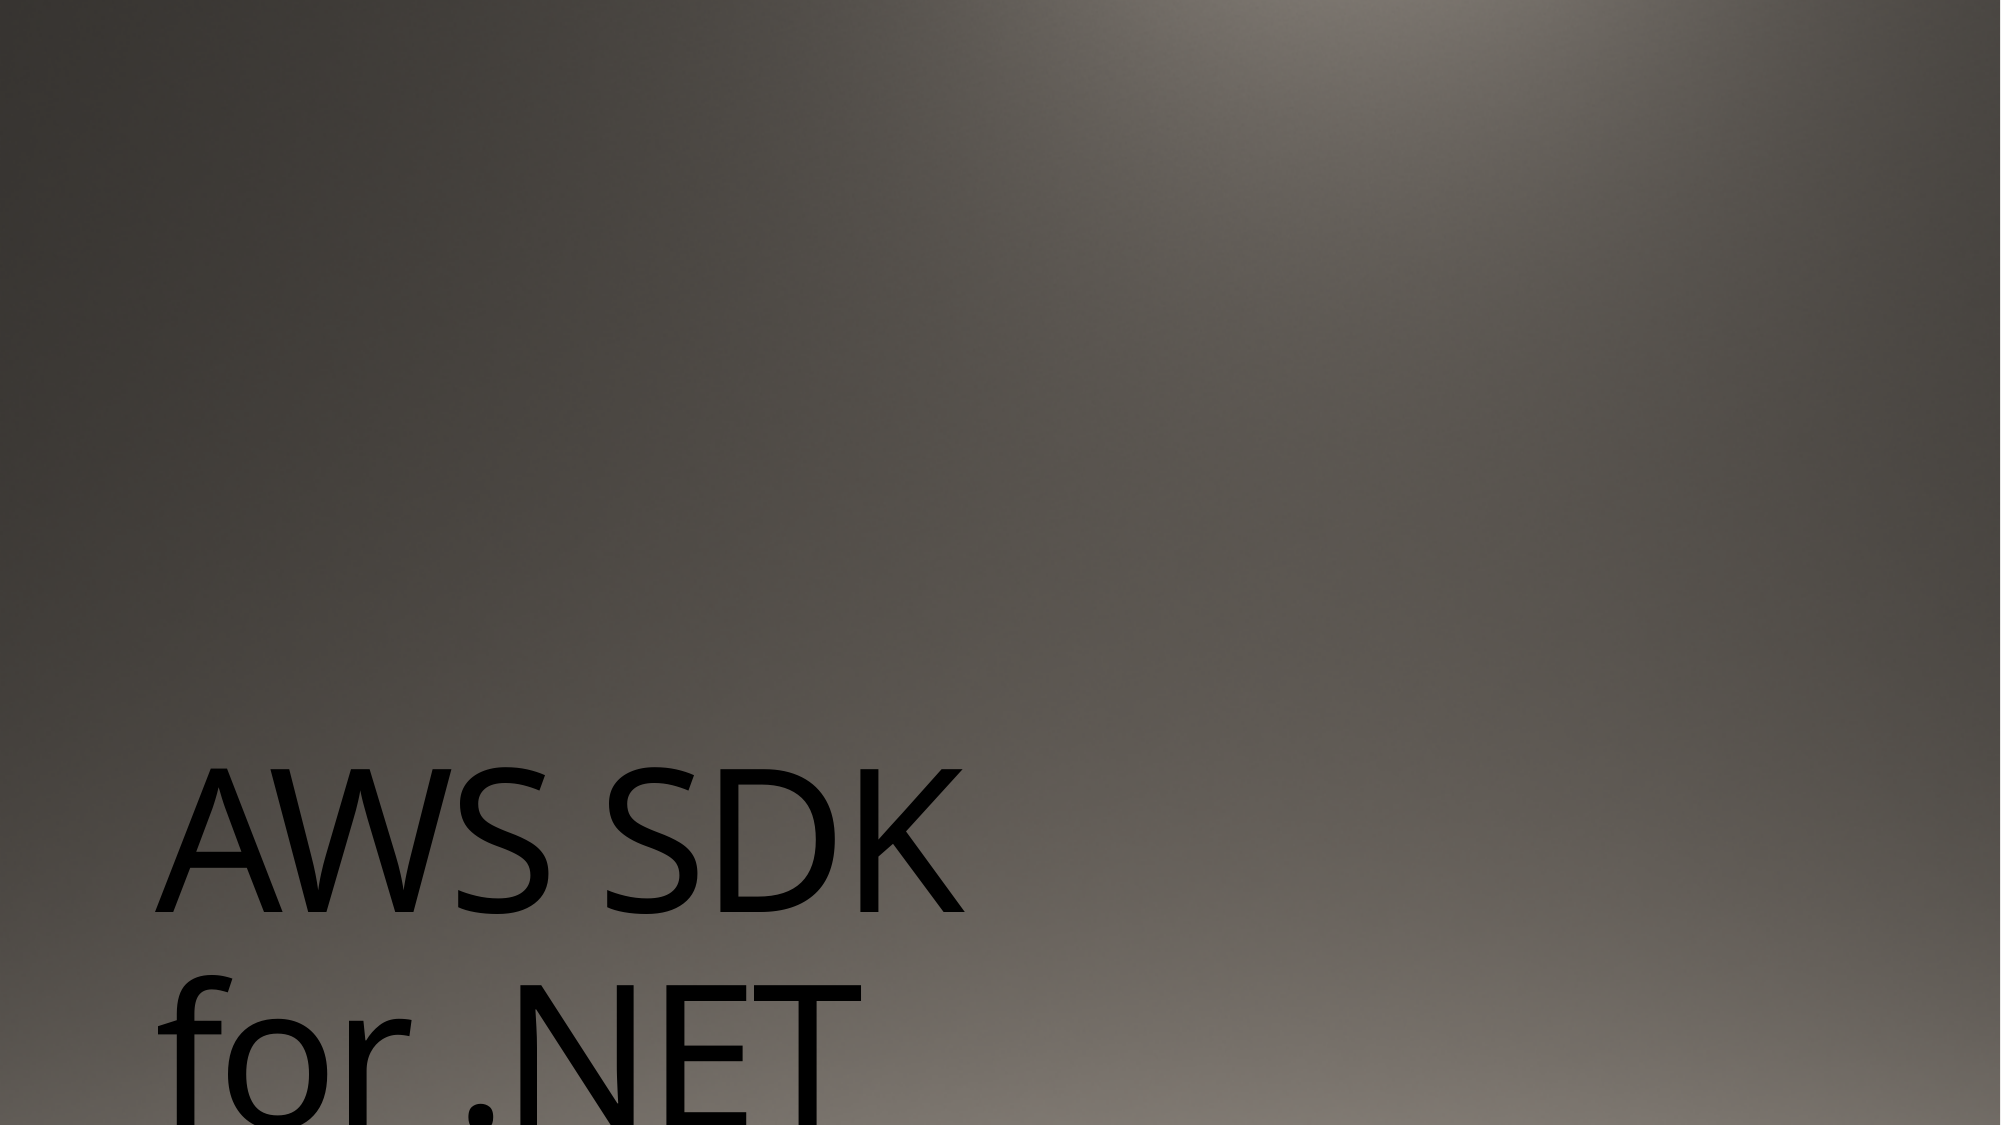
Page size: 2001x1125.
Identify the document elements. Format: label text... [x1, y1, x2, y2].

picture [0, 0, 2001, 1125]
title AWS SDK for .NET [140, 732, 1641, 1002]
